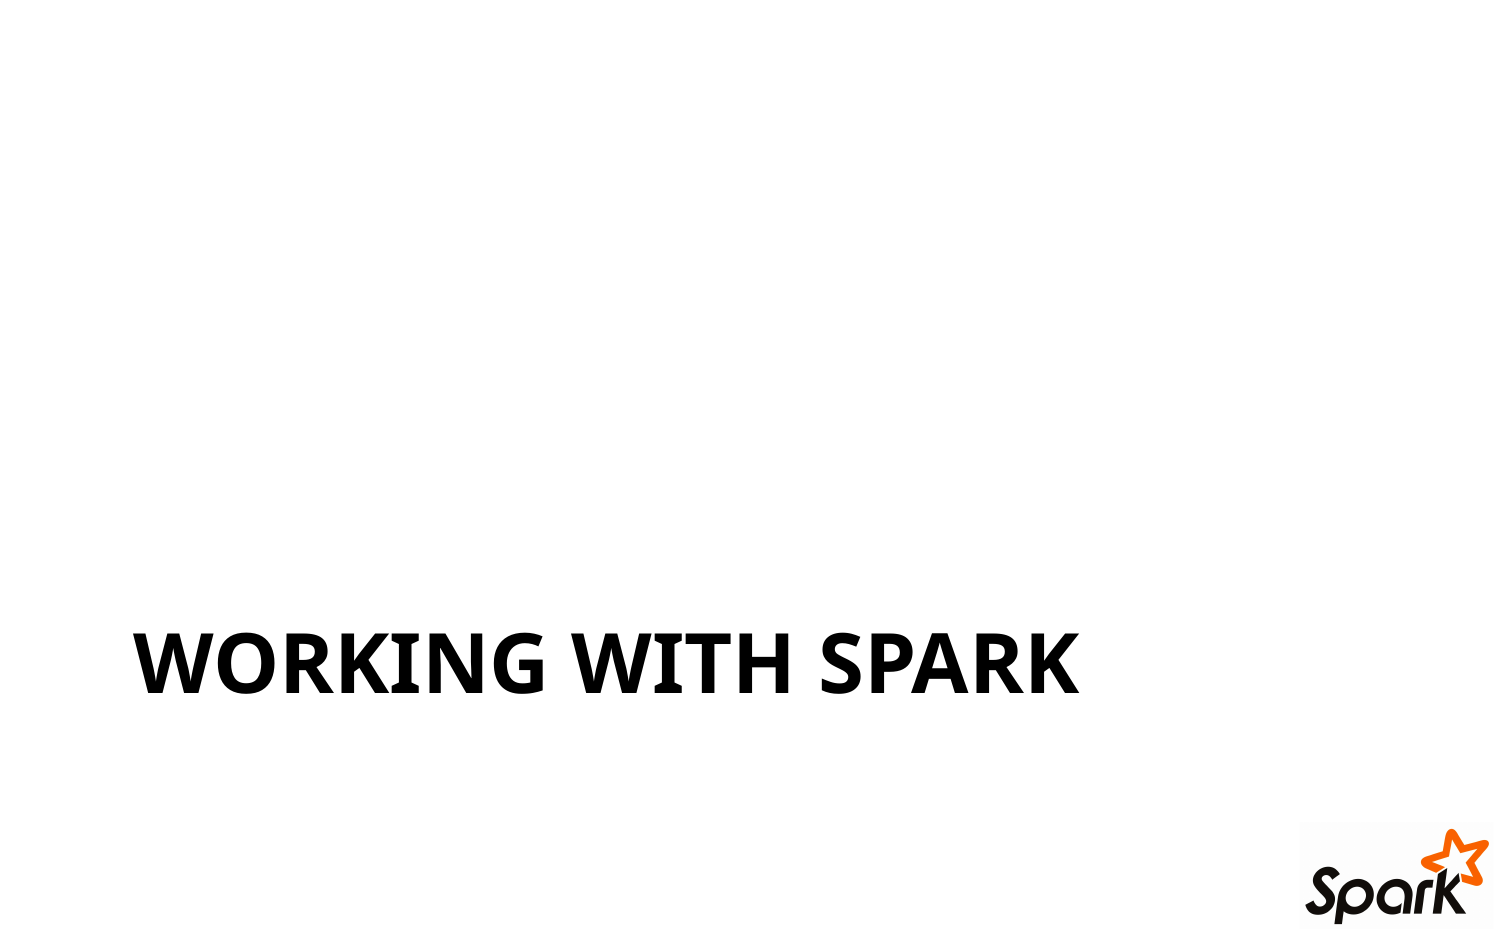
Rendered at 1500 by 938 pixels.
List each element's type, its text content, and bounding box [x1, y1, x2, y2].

picture [1299, 822, 1494, 929]
title Working With Spark [118, 602, 1394, 789]
